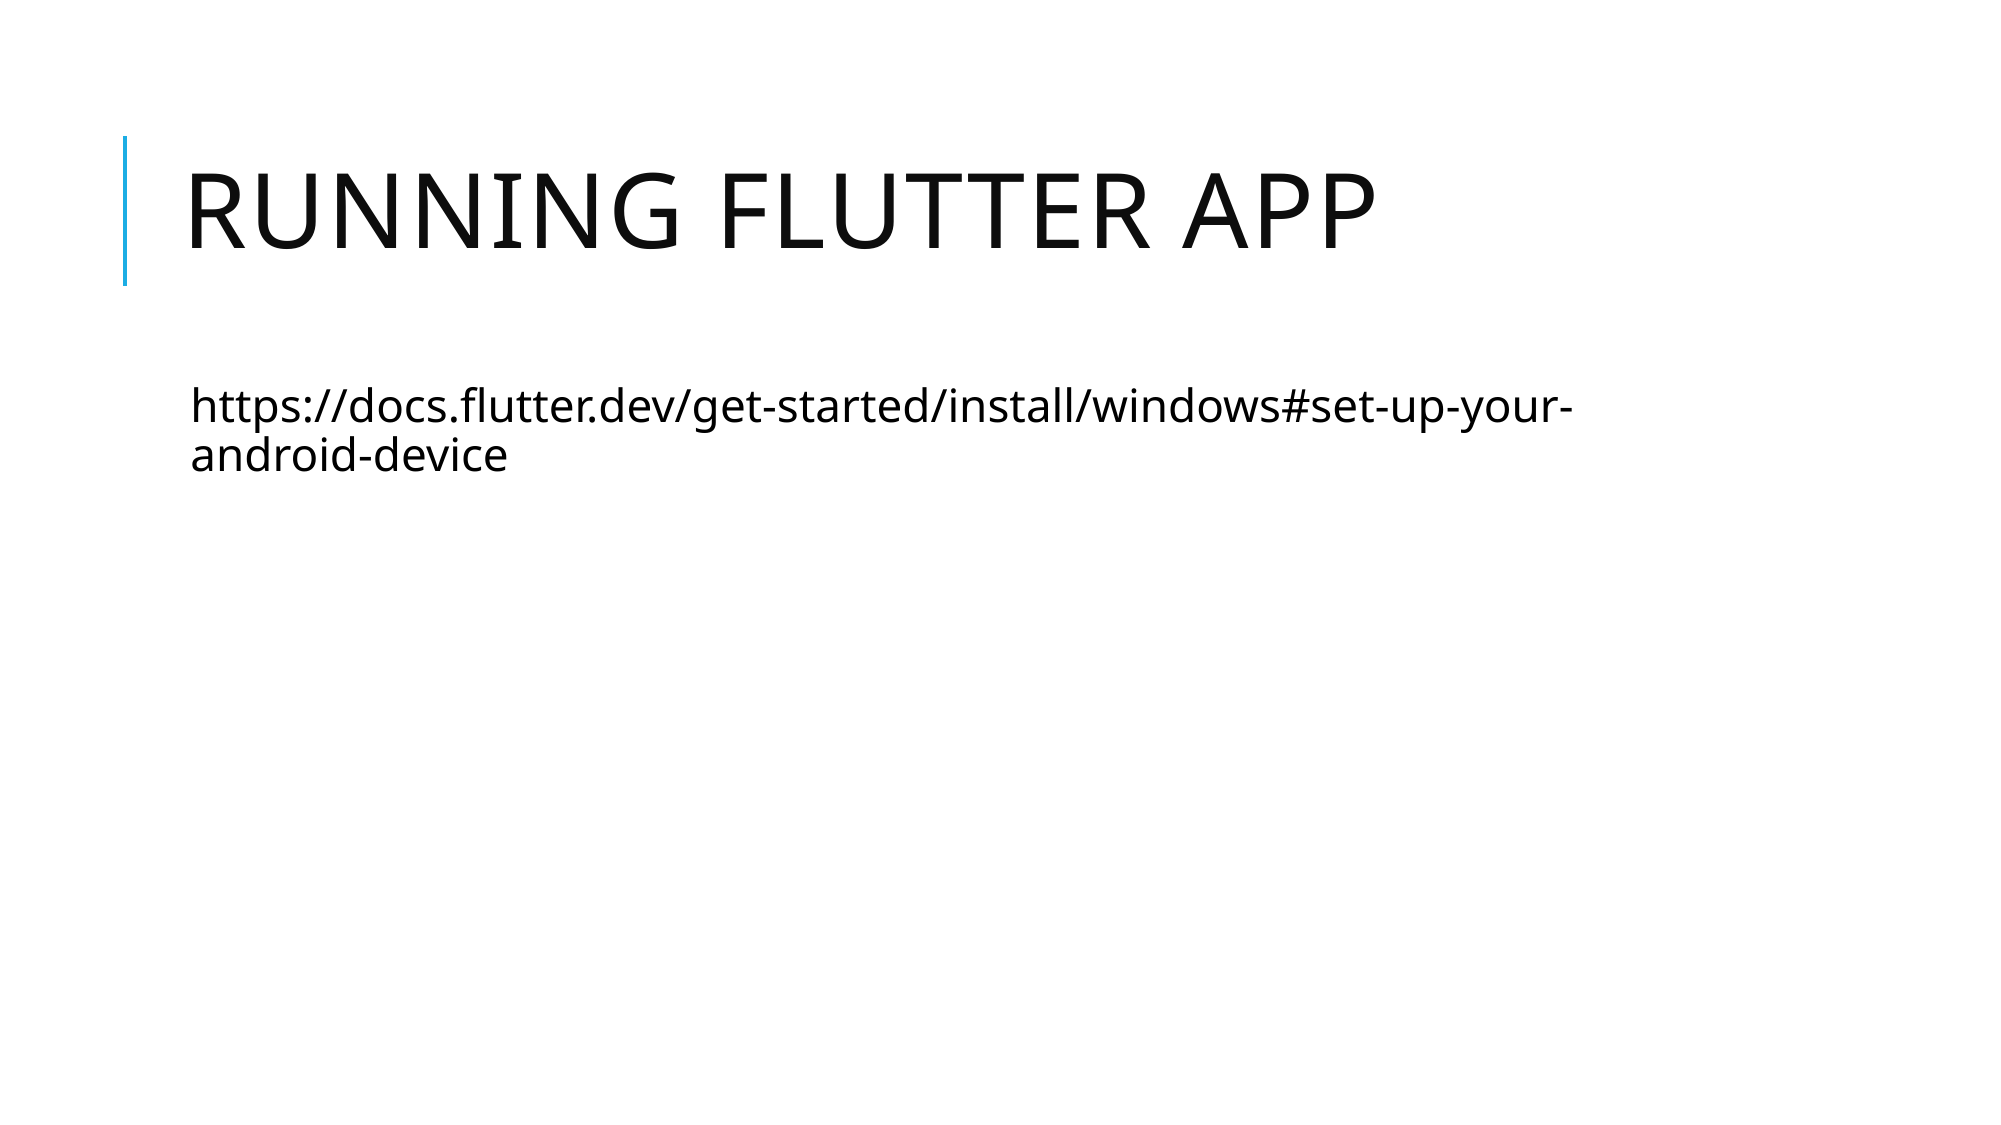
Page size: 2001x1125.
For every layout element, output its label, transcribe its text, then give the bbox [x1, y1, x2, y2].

list https://docs.flutter.dev/get-started/install/windows#set-up-your-android-device [168, 375, 1763, 1035]
title Running flutter App [168, 96, 1763, 342]
